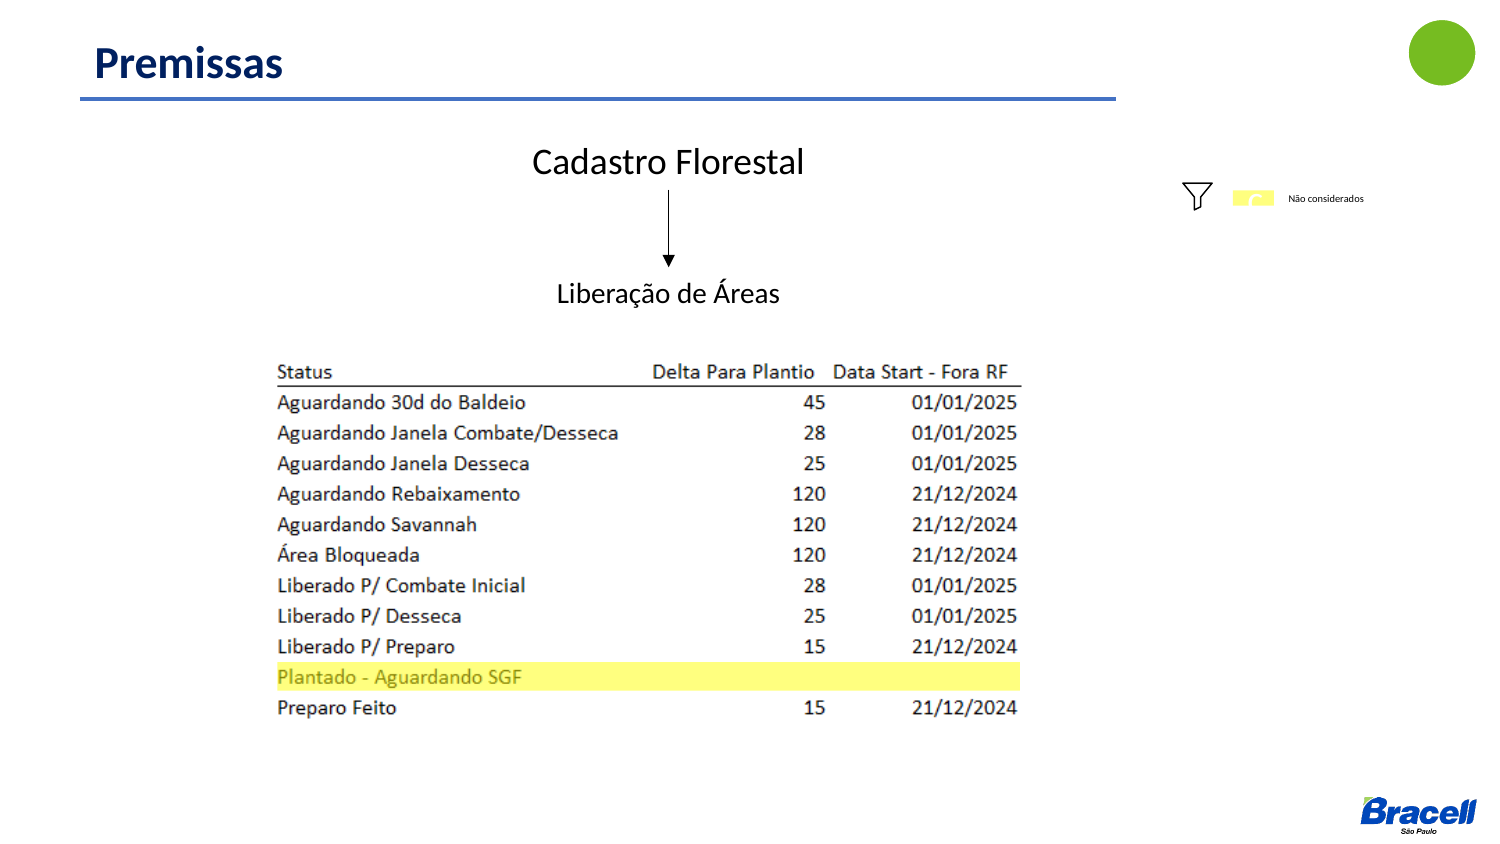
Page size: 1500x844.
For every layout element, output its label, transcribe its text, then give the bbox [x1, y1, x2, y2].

text_box [1406, 17, 1478, 88]
text_box Não considerados [1273, 184, 1390, 212]
picture [1181, 181, 1213, 212]
text_box Cadastro Florestal [455, 129, 882, 190]
text_box c [1232, 189, 1273, 207]
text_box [277, 357, 1037, 752]
text_box Premissas [79, 31, 1368, 115]
picture [1360, 797, 1477, 834]
text_box Liberação de Áreas [505, 267, 832, 317]
